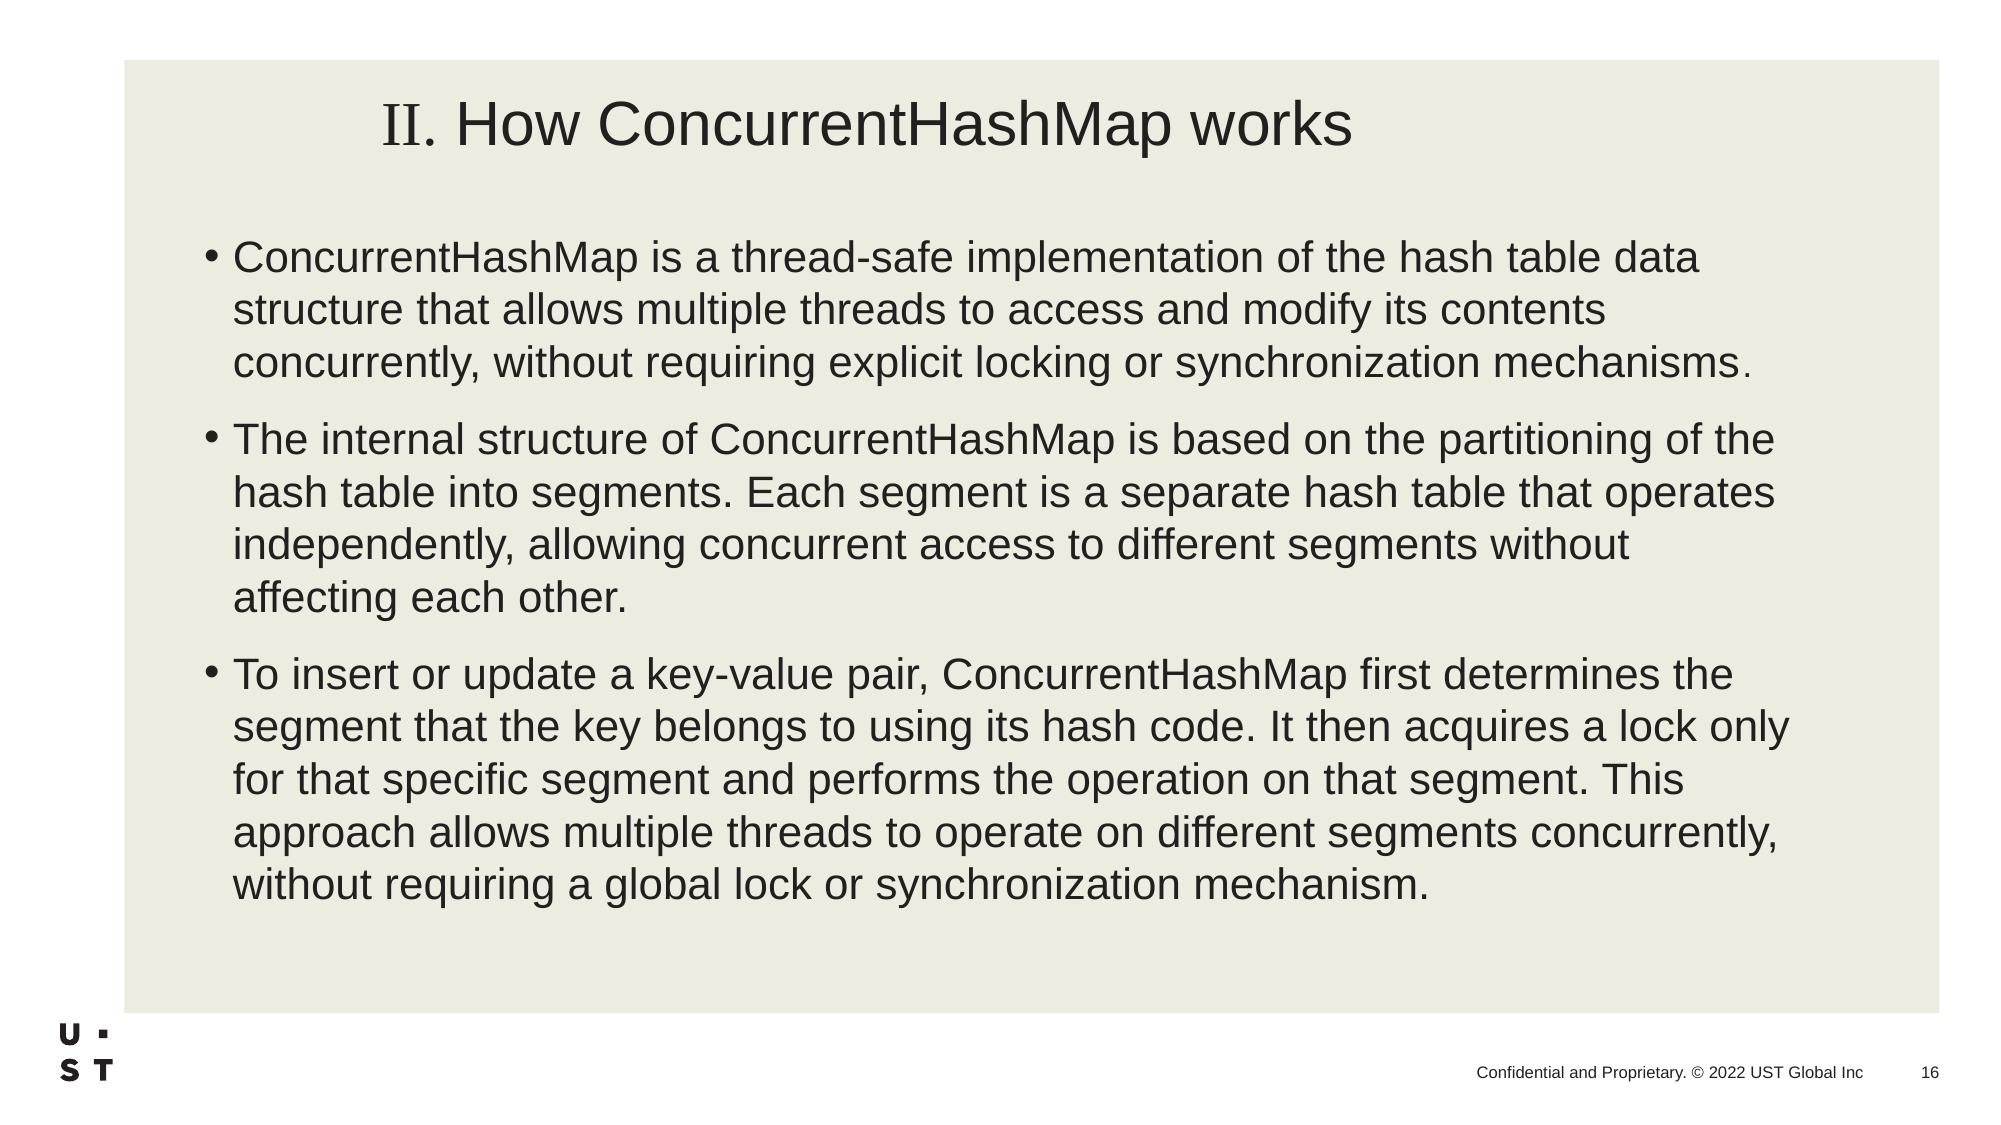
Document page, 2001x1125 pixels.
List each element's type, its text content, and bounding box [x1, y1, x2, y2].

title II. How ConcurrentHashMap works [192, 91, 1833, 215]
list ConcurrentHashMap is a thread-safe implementation of the hash table data structure that allows multiple threads to access and modify its contents concurrently, without requiring explicit locking or synchronization mechanisms. The internal structure of ConcurrentHashMap is based on the partitioning of the hash table into segments. Each segment is a separate hash table that operates independently, allowing concurrent access to different segments without affecting each other. To insert or update a key-value pair, ConcurrentHashMap first determines the segment that the key belongs to using its hash code. It then acquires a lock only for that specific segment and performs the operation on that segment. This approach allows multiple threads to operate on different segments concurrently, without requiring a global lock or synchronization mechanism. [204, 228, 1796, 991]
